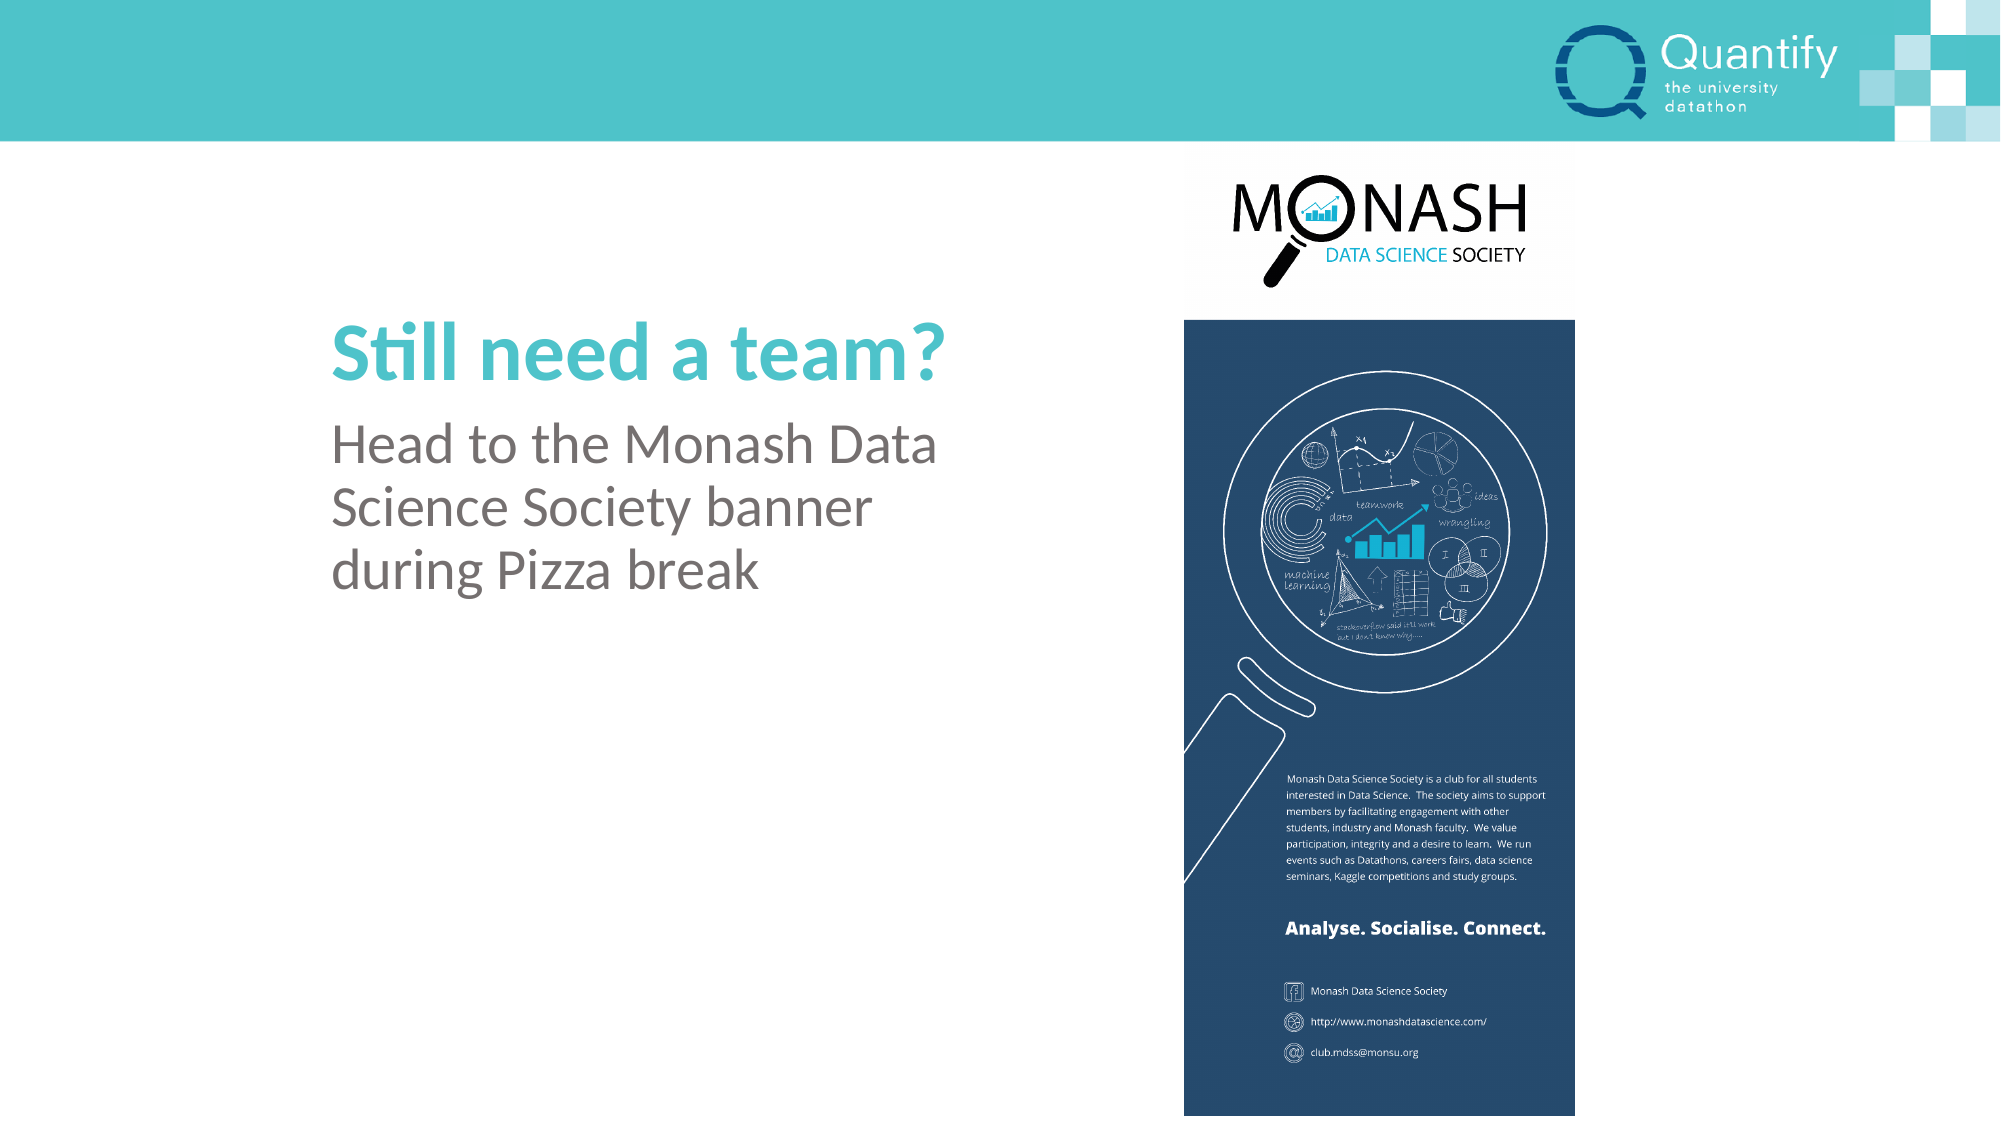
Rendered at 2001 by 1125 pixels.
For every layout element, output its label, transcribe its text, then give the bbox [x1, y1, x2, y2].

text_box Head to the Monash Data Science Society banner during Pizza break [278, 406, 1011, 897]
picture [0, 0, 2001, 1125]
text_box Still need a team? [278, 300, 1083, 432]
